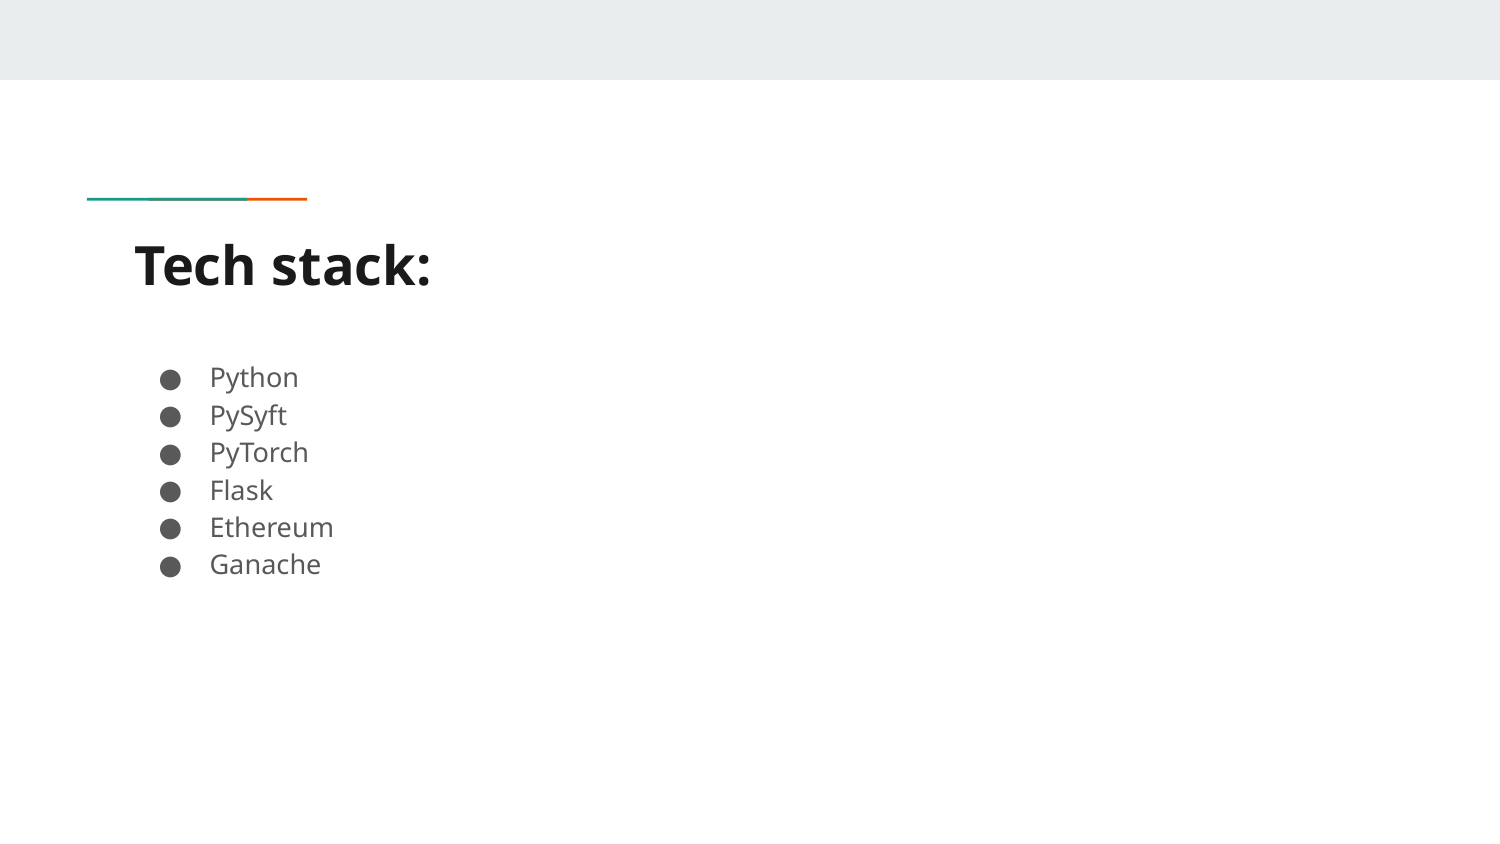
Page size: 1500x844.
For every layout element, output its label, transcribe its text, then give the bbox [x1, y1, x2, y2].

title Tech stack: [119, 216, 1381, 305]
list Python PySyft PyTorch Flask Ethereum Ganache [119, 341, 1381, 712]
